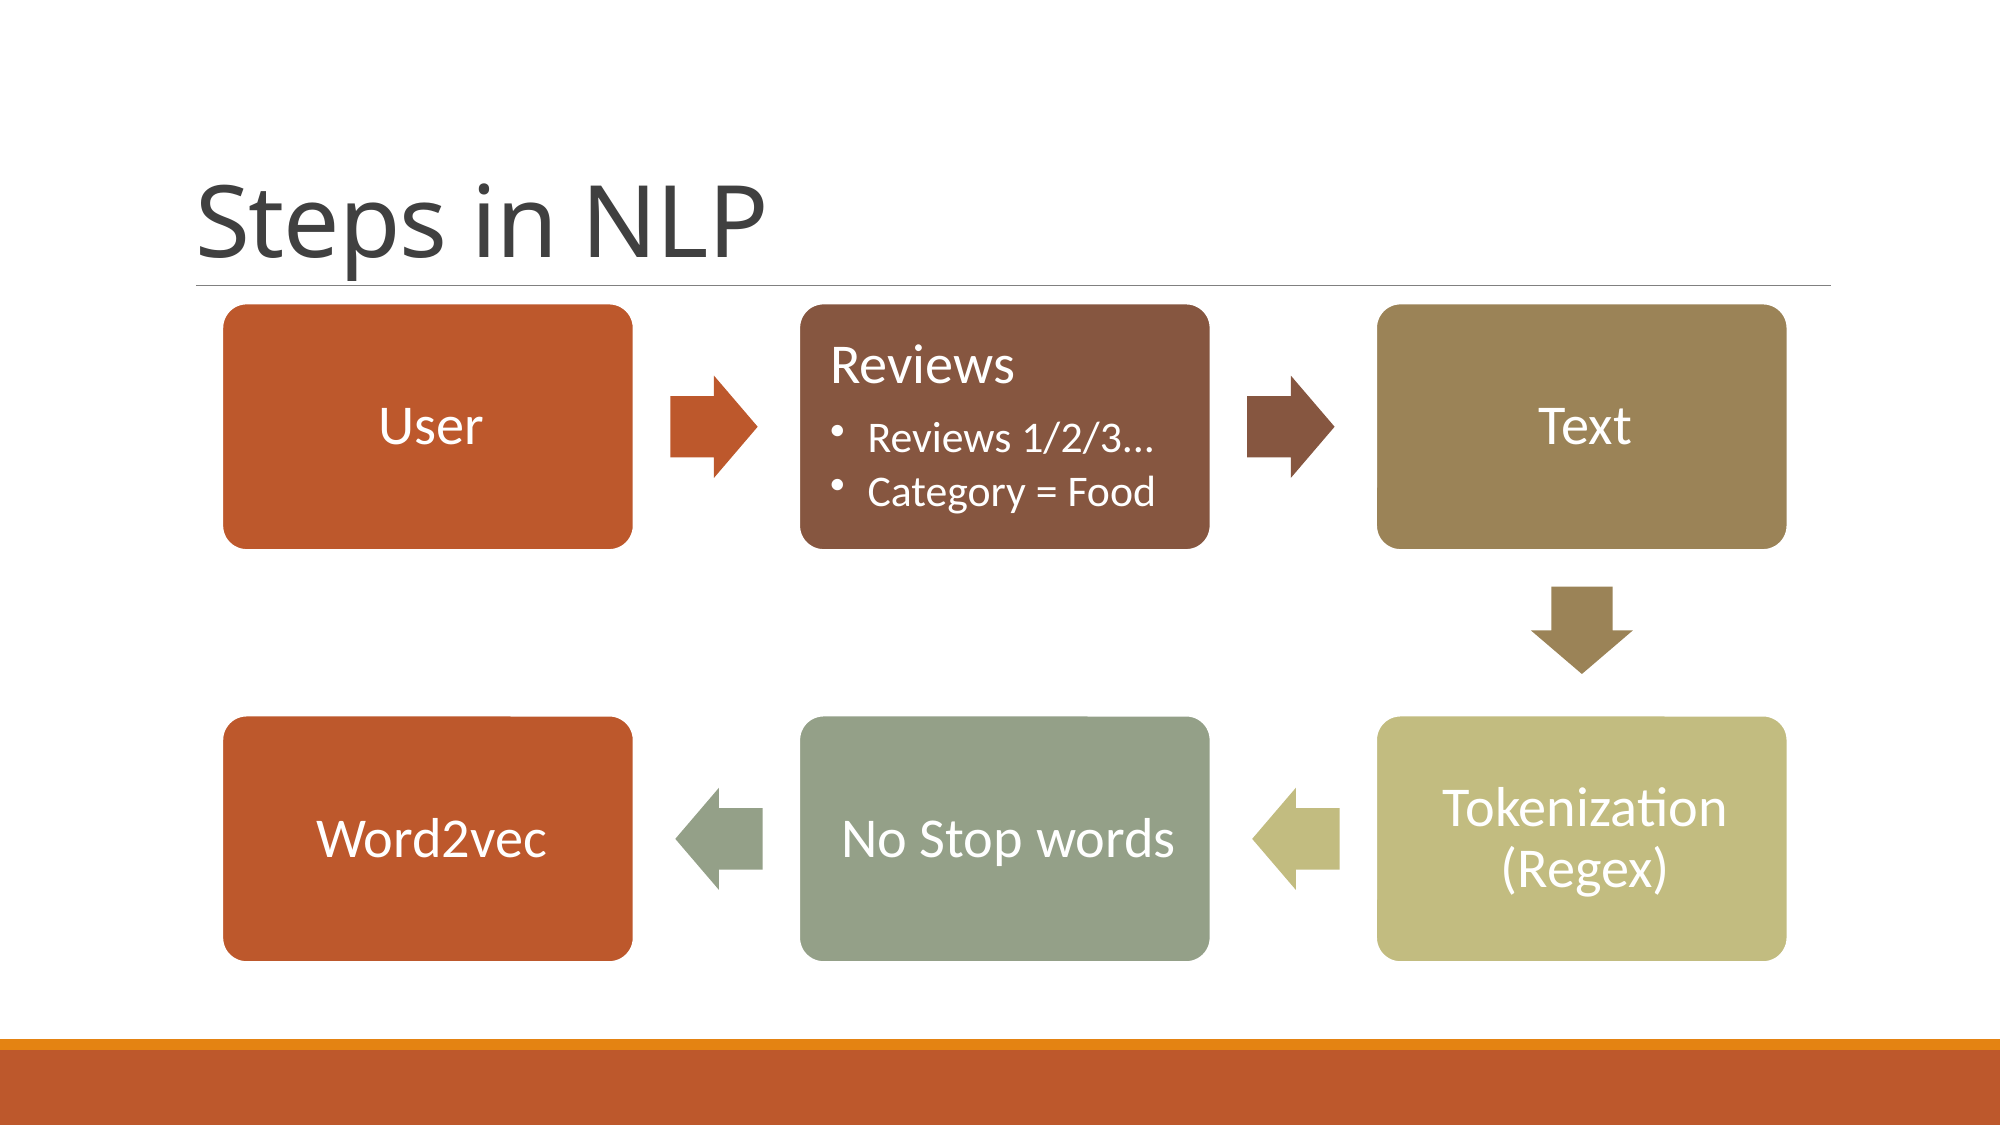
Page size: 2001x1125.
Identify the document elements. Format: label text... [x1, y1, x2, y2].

title Steps in NLP [180, 47, 1830, 285]
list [179, 302, 1831, 964]
